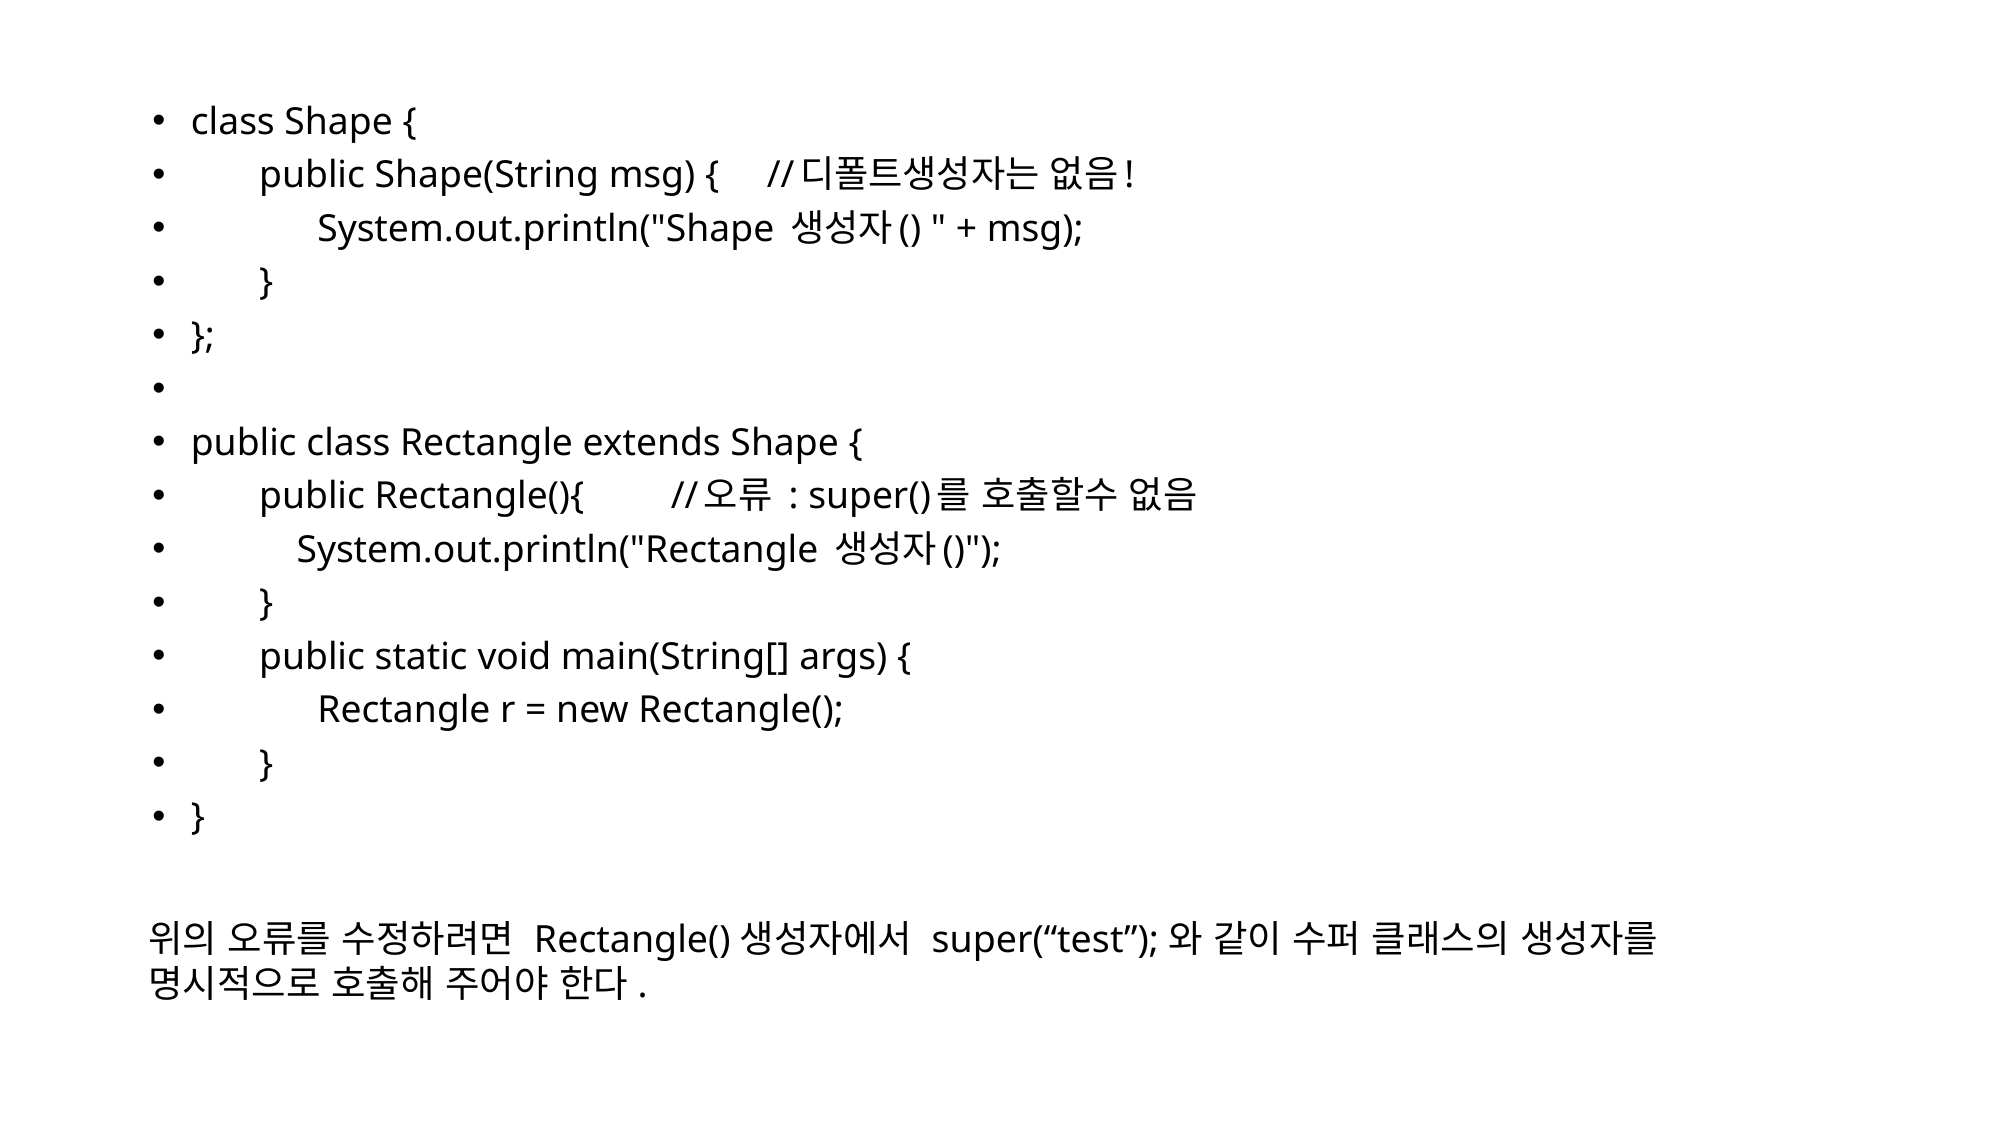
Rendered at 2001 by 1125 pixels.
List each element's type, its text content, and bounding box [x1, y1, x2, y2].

text_box 위의 오류를 수정하려면 Rectangle()생성자에서 super(“test”);와 같이 수퍼 클래스의 생성자를 명시적으로 호출해 주어야 한다. [133, 908, 1676, 1013]
list class Shape { public Shape(String msg) { //디폴트생성자는 없음! System.out.println("Shape 생성자() " + msg); } }; public class Rectangle extends Shape { public Rectangle(){ //오류 : super()를 호출할수 없음 System.out.println("Rectangle 생성자()"); } public static void main(String[] args) { Rectangle r = new Rectangle(); } } [137, 94, 1863, 850]
